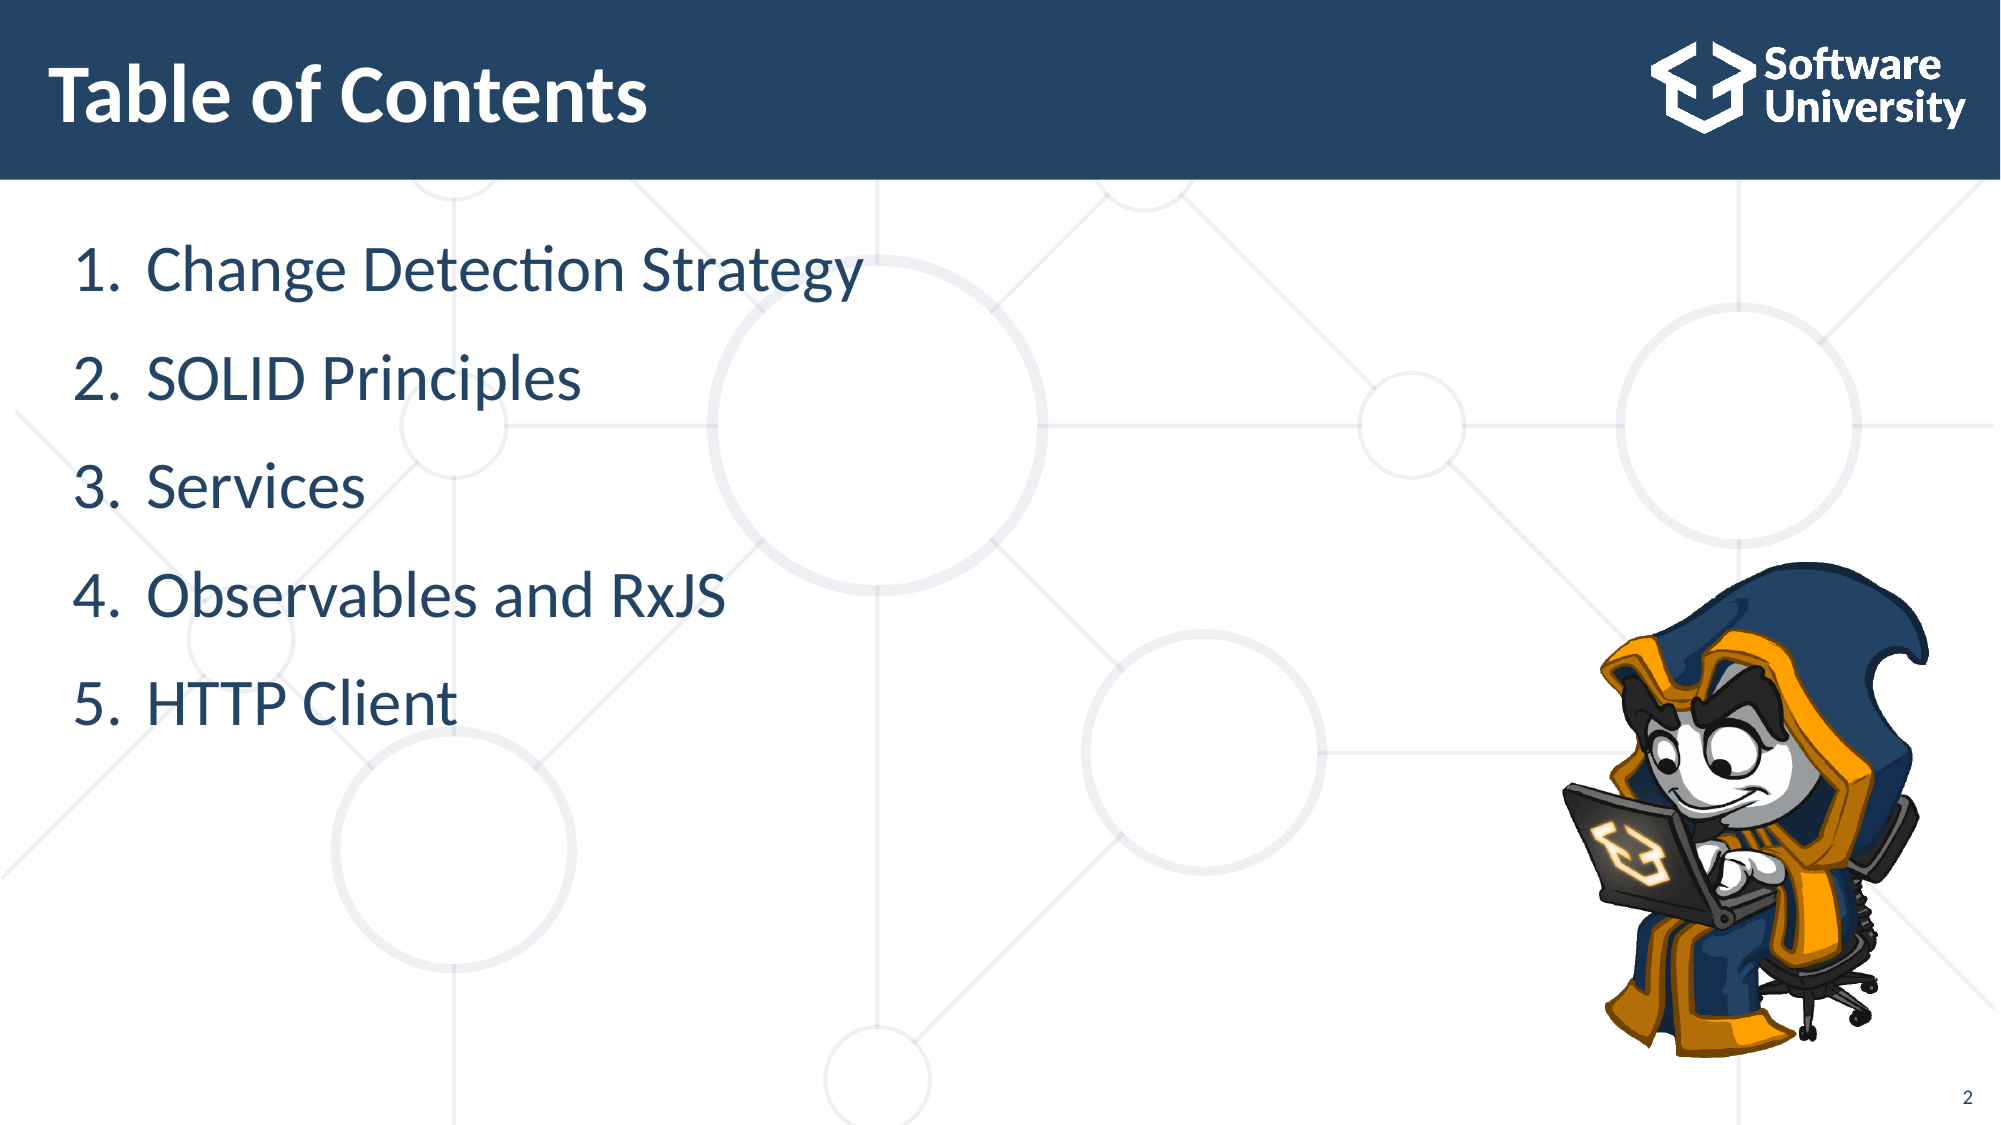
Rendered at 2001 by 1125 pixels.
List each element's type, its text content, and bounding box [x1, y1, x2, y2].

title Table of Contents [31, 16, 1625, 162]
list Change Detection Strategy SOLID Principles Services Observables and RxJS HTTP Client [55, 216, 1540, 1028]
picture [1651, 41, 1966, 134]
text_box 2 [1927, 1067, 1989, 1117]
picture [1561, 559, 1931, 1059]
